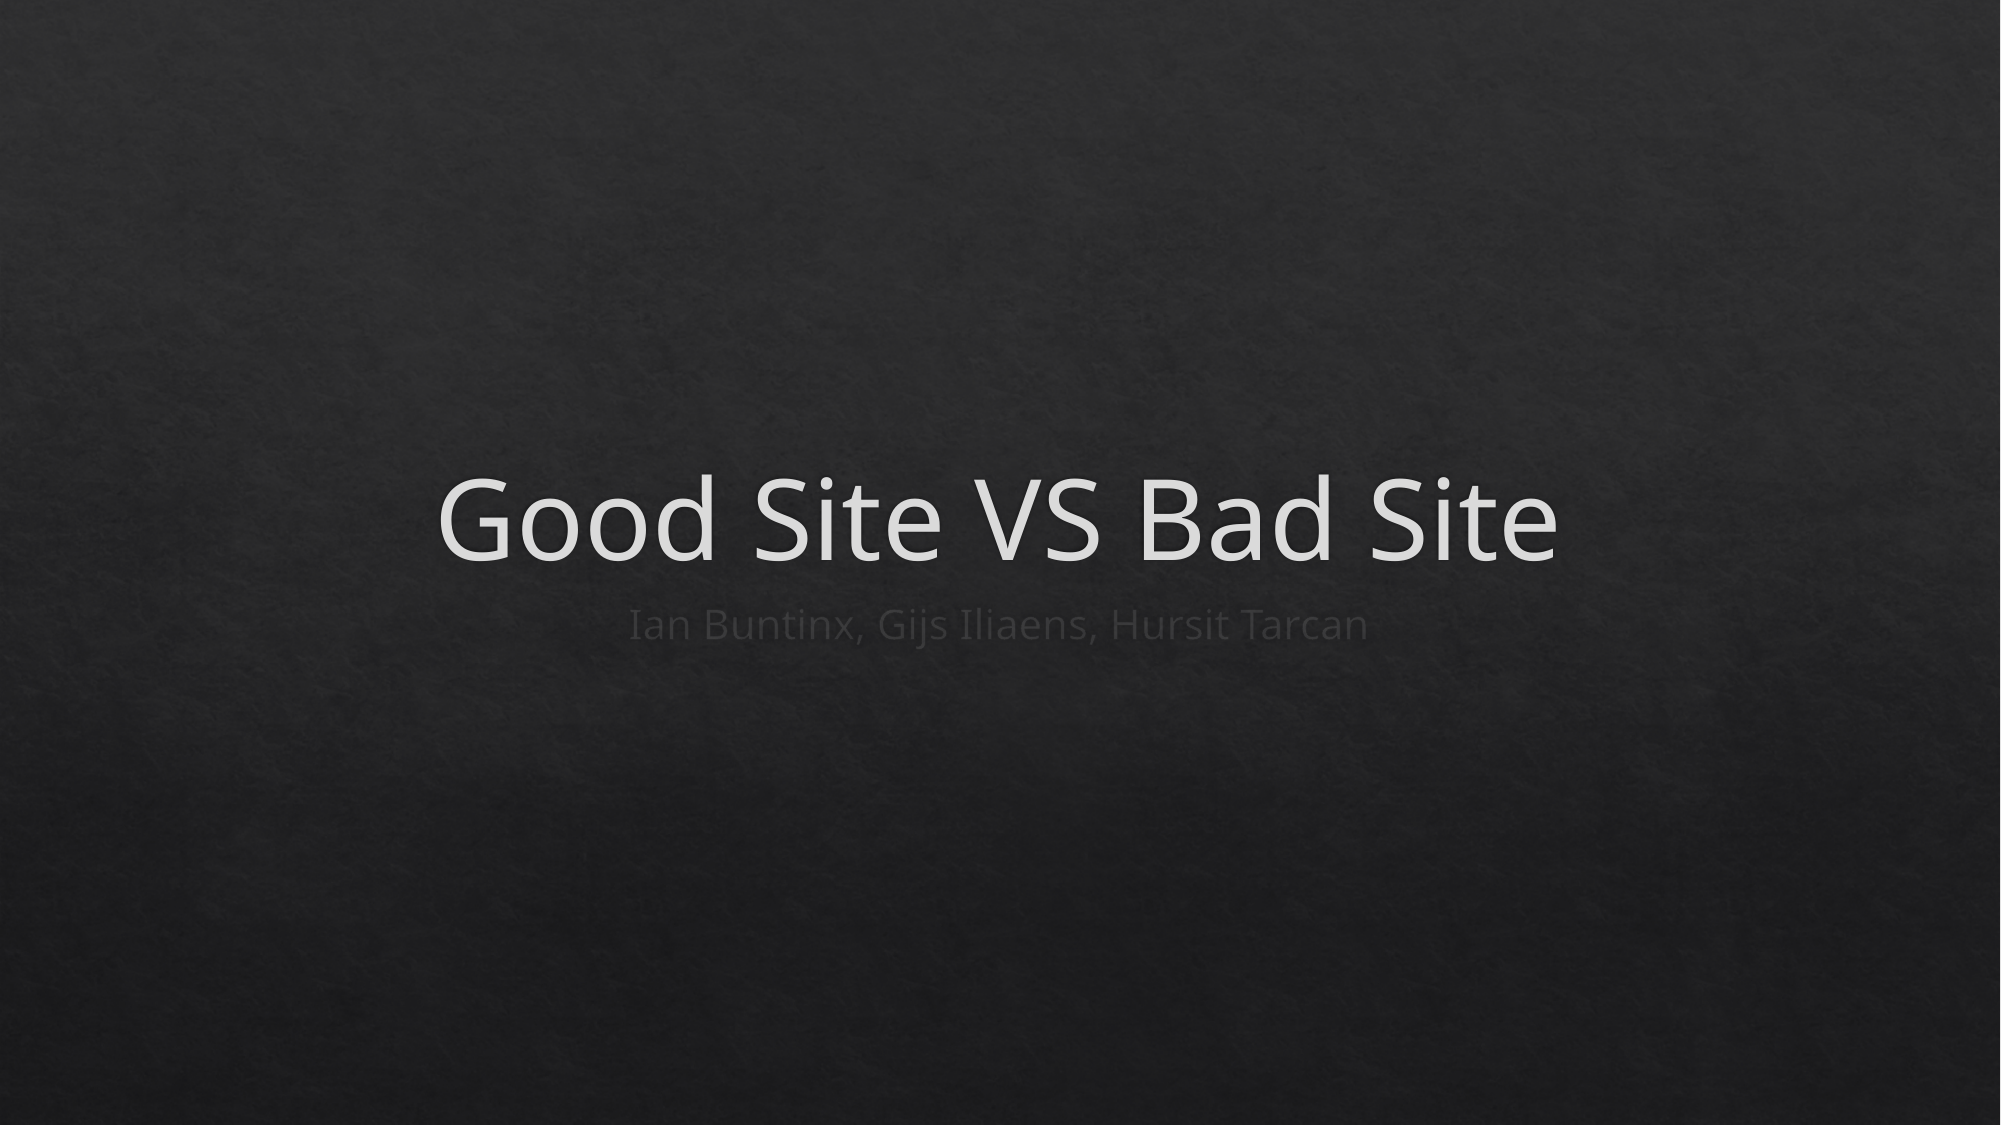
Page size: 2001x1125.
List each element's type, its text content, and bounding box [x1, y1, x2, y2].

title Good Site VS Bad Site [224, 290, 1774, 587]
subtitle Ian Buntinx, Gijs Iliaens, Hursit Tarcan [224, 590, 1774, 763]
